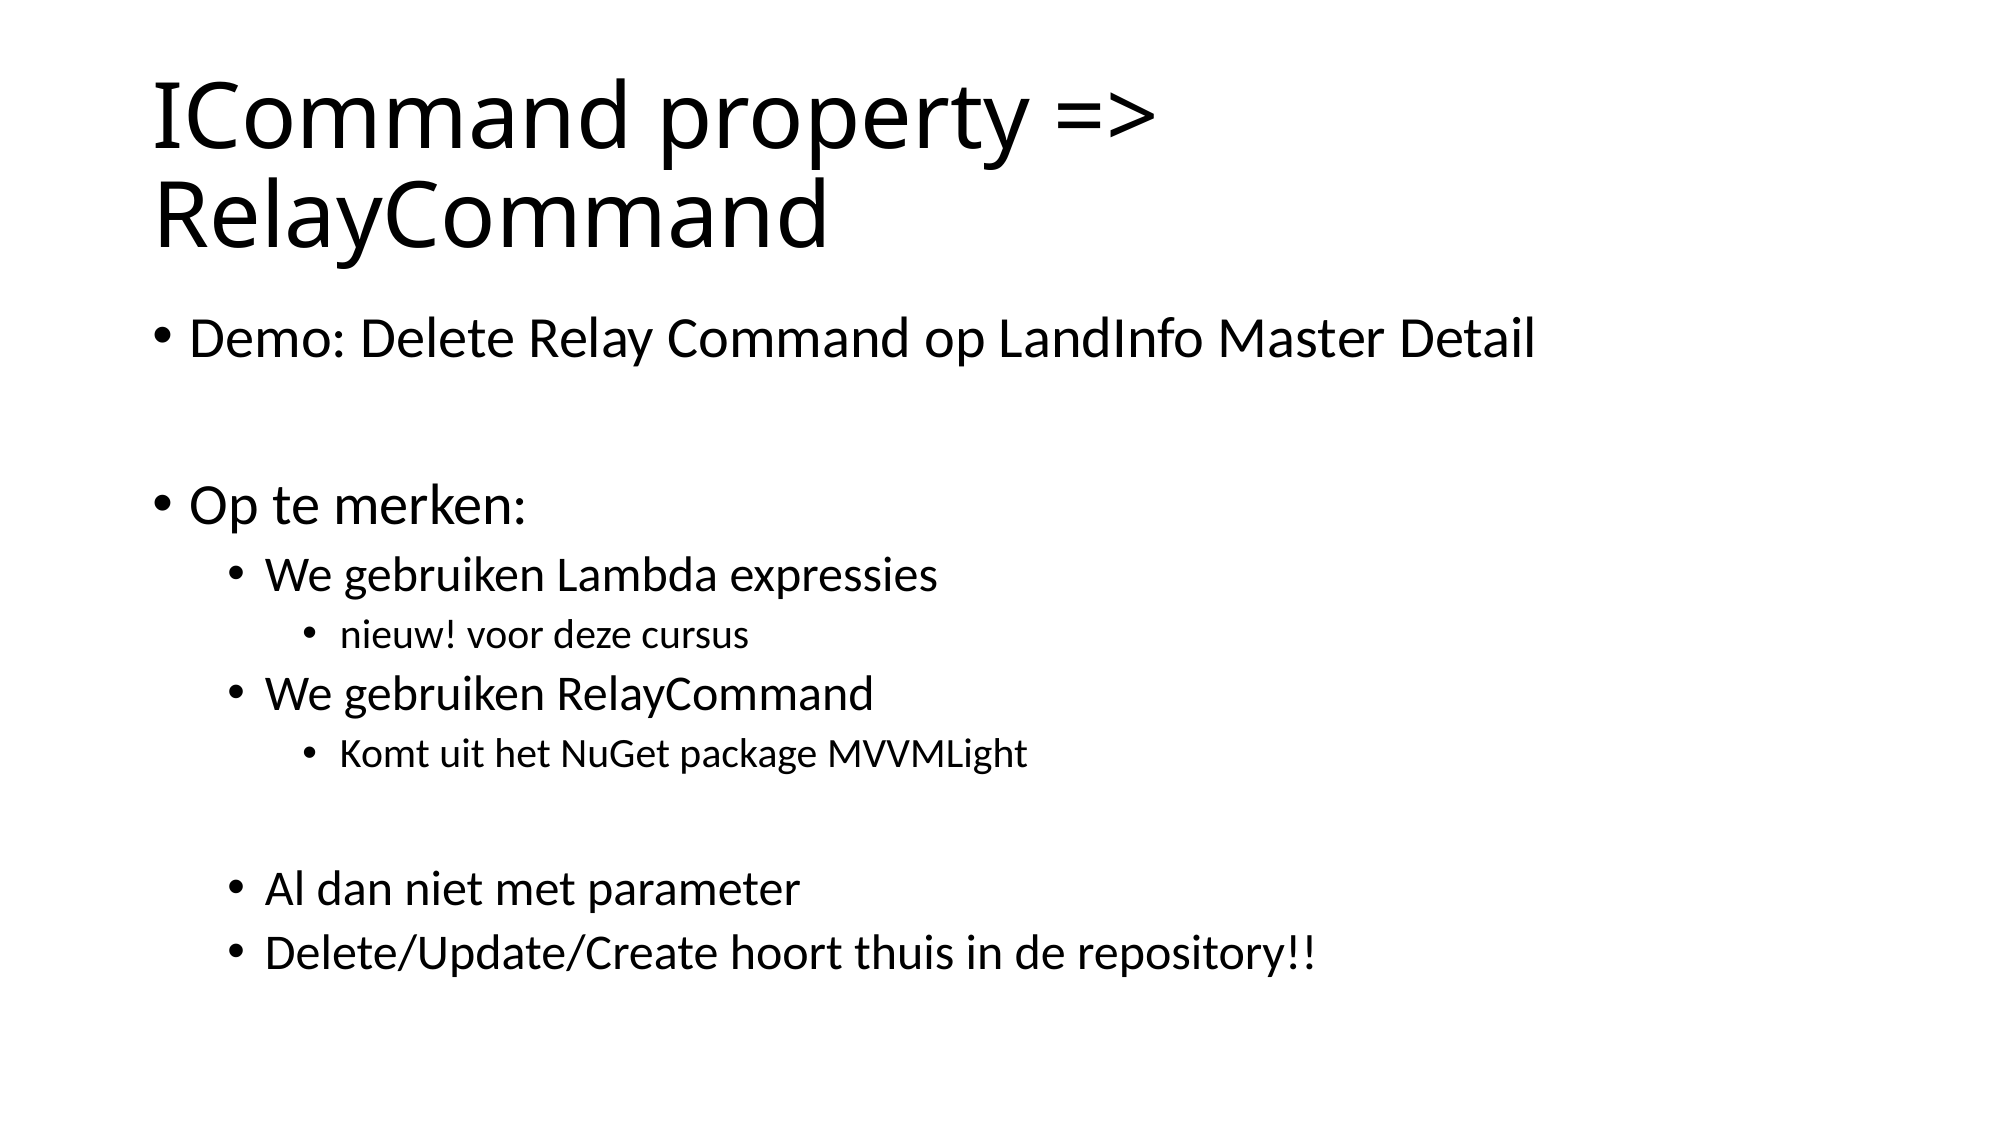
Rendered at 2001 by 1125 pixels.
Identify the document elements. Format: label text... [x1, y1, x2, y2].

list Demo: Delete Relay Command op LandInfo Master Detail Op te merken: We gebruiken Lambda expressies nieuw! voor deze cursus We gebruiken RelayCommand Komt uit het NuGet package MVVMLight Al dan niet met parameter Delete/Update/Create hoort thuis in de repository!! [137, 299, 1863, 1014]
title ICommand property => RelayCommand [137, 59, 1863, 278]
